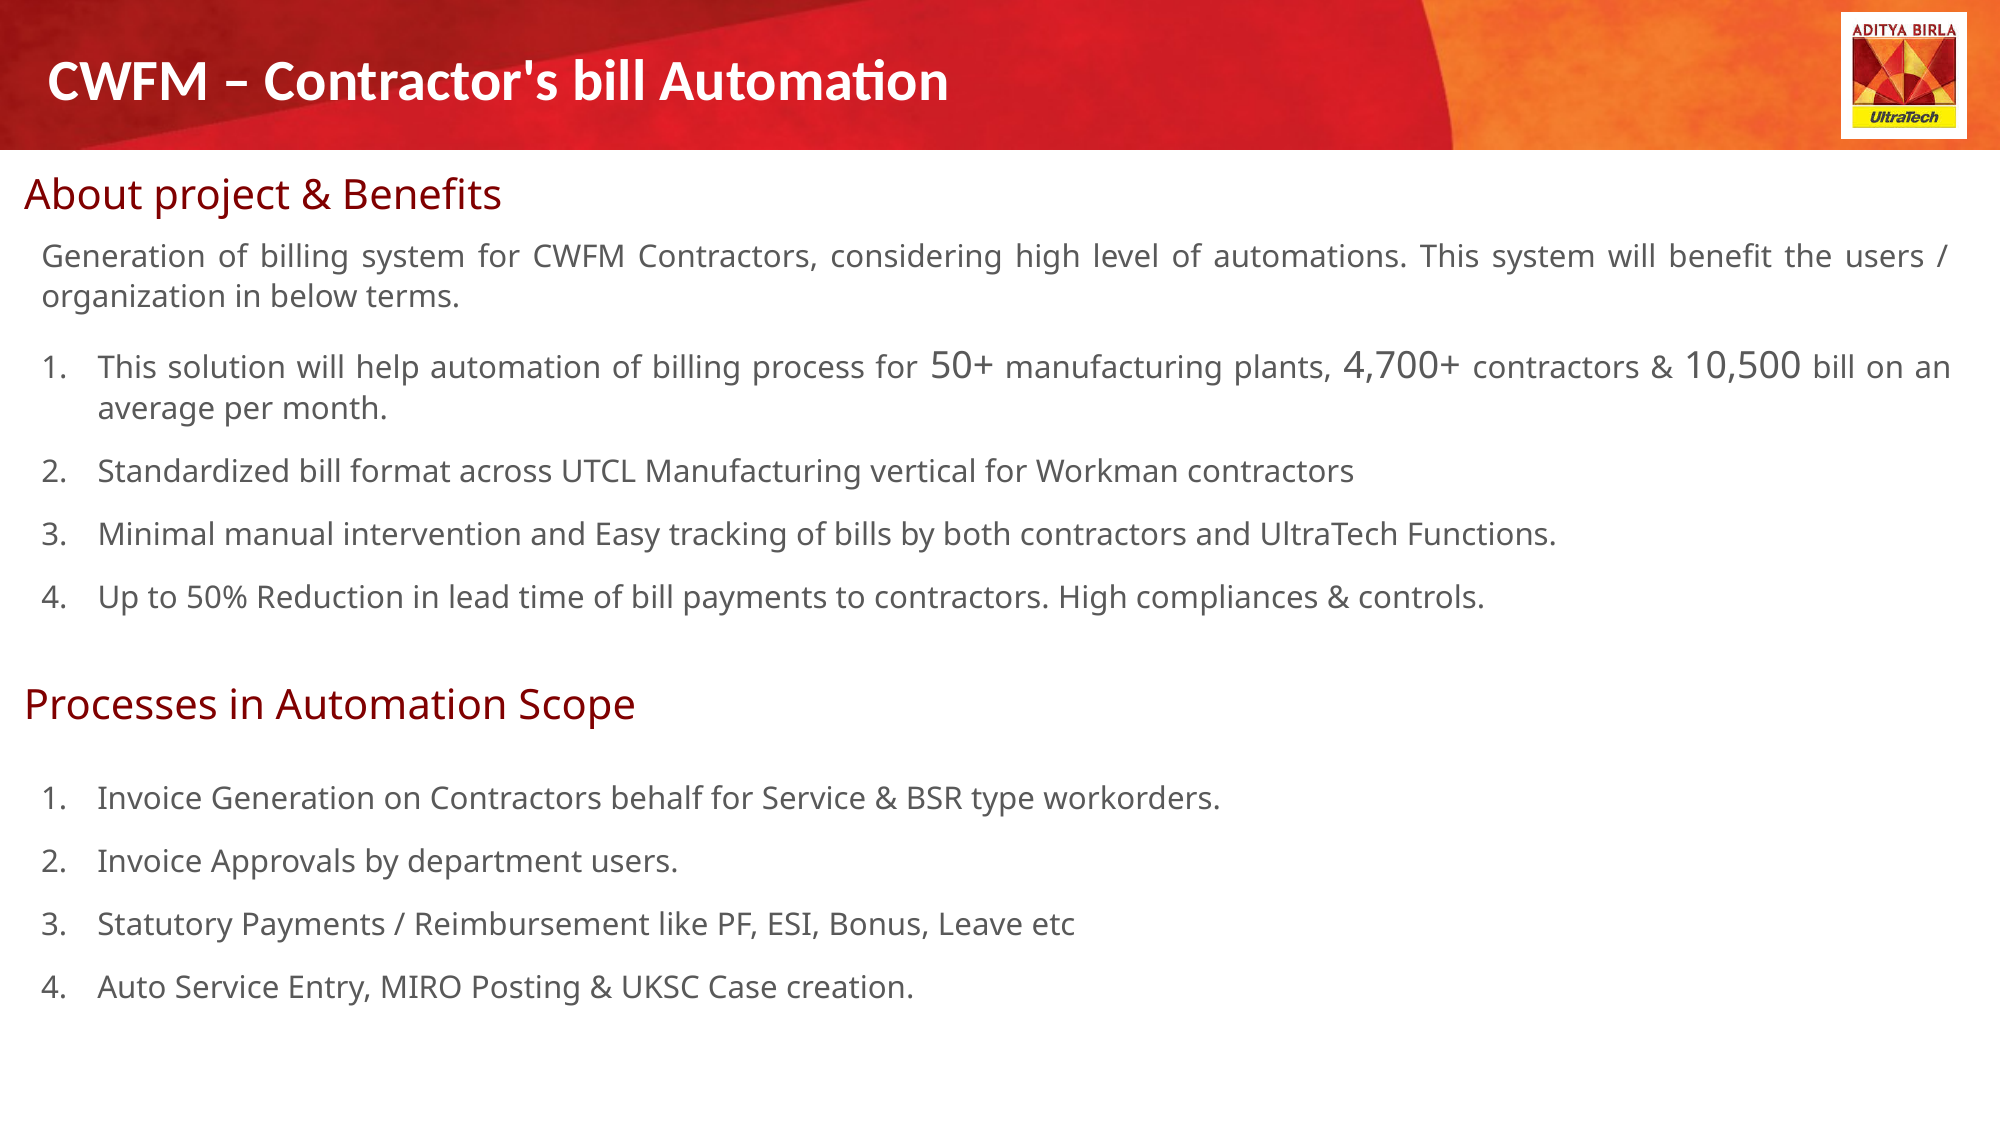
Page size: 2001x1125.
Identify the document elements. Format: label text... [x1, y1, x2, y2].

text_box CWFM – Contractor's bill Automation [33, 34, 1812, 120]
text_box Processes in Automation Scope [9, 669, 973, 736]
title About project & Benefits [9, 159, 973, 226]
list Generation of billing system for CWFM Contractors, considering high level of automations. This system will benefit the users / organization in below terms. This solution will help automation of billing process for 50+ manufacturing plants, 4,700+ contractors & 10,500 bill on an average per month. Standardized bill format across UTCL Manufacturing vertical for Workman contractors Minimal manual intervention and Easy tracking of bills by both contractors and UltraTech Functions. Up to 50% Reduction in lead time of bill payments to contractors. High compliances & controls. [26, 225, 1967, 631]
text_box Invoice Generation on Contractors behalf for Service & BSR type workorders. Invoice Approvals by department users. Statutory Payments / Reimbursement like PF, ESI, Bonus, Leave etc Auto Service Entry, MIRO Posting & UKSC Case creation. [26, 767, 1967, 1031]
picture [0, 0, 2000, 150]
